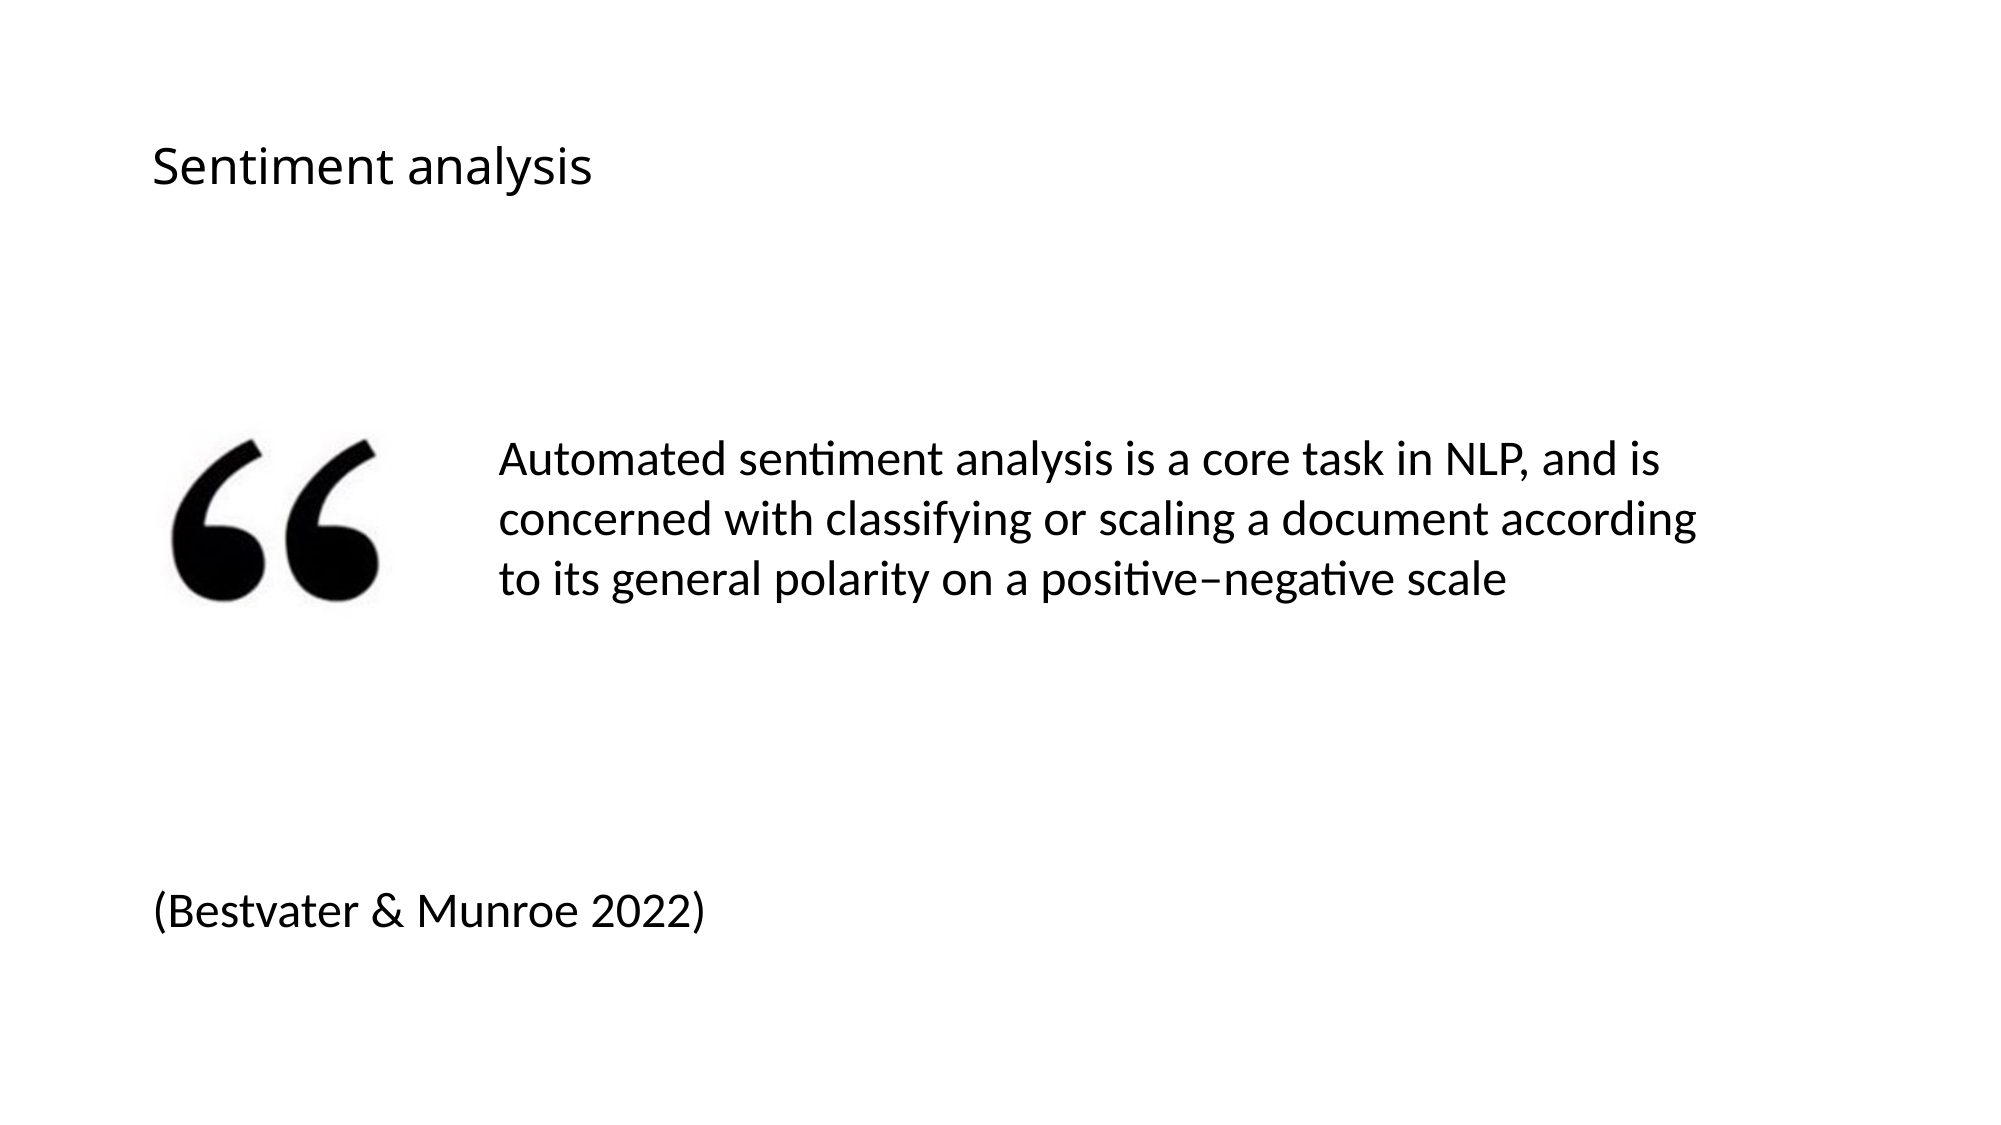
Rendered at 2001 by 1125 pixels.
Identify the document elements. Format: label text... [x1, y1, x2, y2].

list (Bestvater & Munroe 2022) [137, 702, 1863, 1022]
picture [137, 379, 425, 674]
text_box Automated sentiment analysis is a core task in NLP, and is concerned with classifying or scaling a document according to its general polarity on a positive–negative scale [483, 417, 1733, 613]
title Sentiment analysis [137, 59, 1863, 278]
